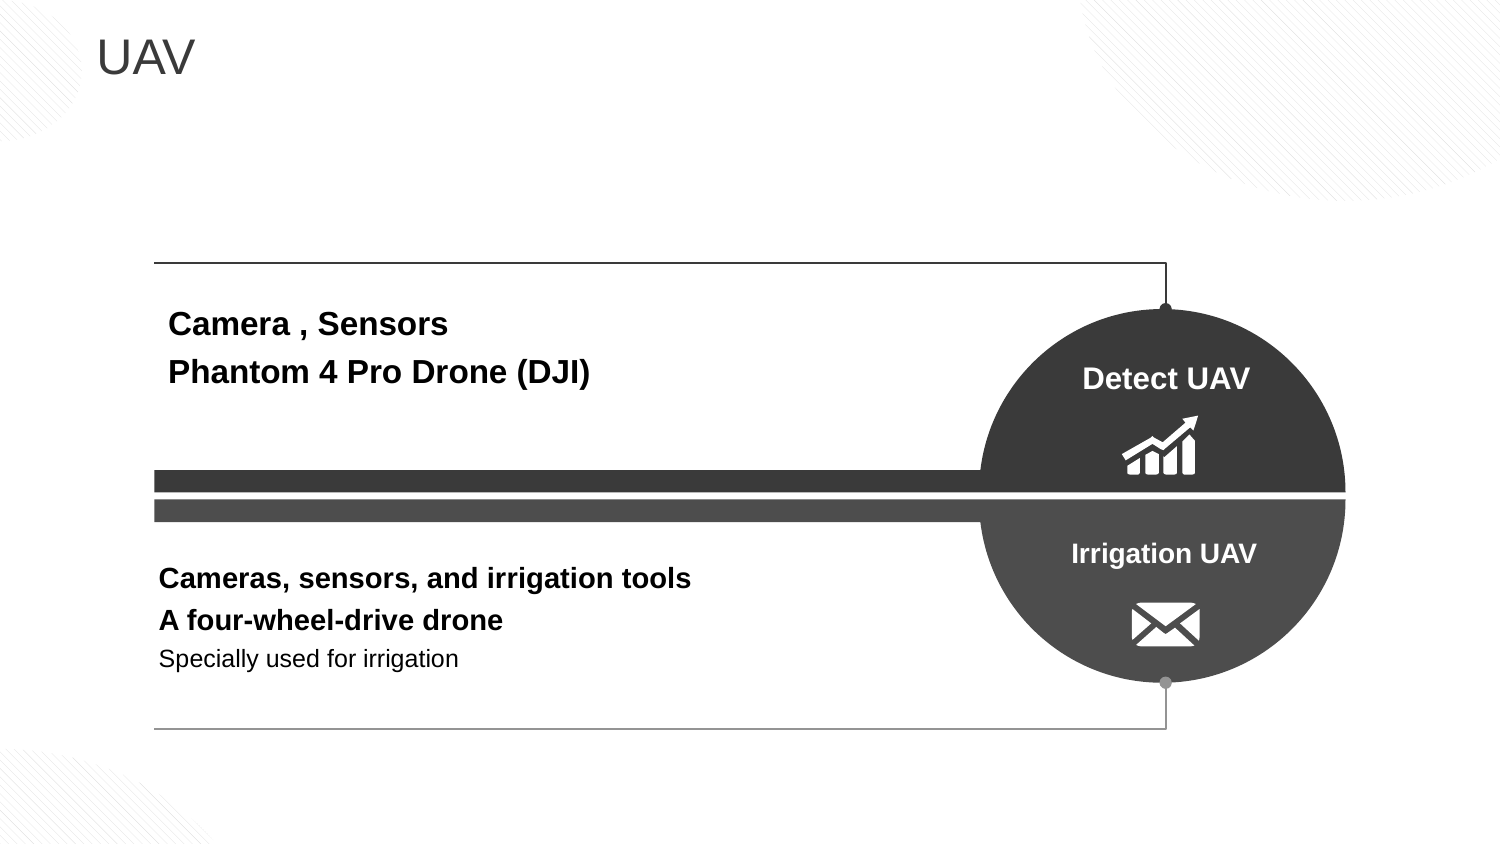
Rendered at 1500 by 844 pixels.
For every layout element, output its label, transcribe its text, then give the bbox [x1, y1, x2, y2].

text_box [154, 309, 1346, 493]
text_box [1131, 609, 1152, 640]
text_box Camera , Sensors Phantom 4 Pro Drone (DJI) [144, 287, 807, 398]
text_box [1121, 415, 1199, 461]
text_box [1136, 626, 1195, 647]
text_box Irrigation UAV [1071, 535, 1258, 569]
text_box [1136, 602, 1196, 627]
text_box [1079, 0, 1500, 202]
text_box Detect UAV [1082, 358, 1251, 396]
text_box [1180, 609, 1200, 641]
text_box [0, 747, 218, 844]
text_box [0, 0, 431, 142]
text_box [154, 676, 1172, 729]
text_box [1182, 434, 1195, 475]
text_box [1145, 450, 1159, 475]
text_box Cameras, sensors, and irrigation tools A four-wheel-drive drone Specially used for irrigation [144, 545, 747, 680]
text_box [154, 263, 1172, 316]
text_box [1127, 457, 1140, 475]
text_box [154, 499, 1346, 683]
text_box [1163, 446, 1177, 475]
